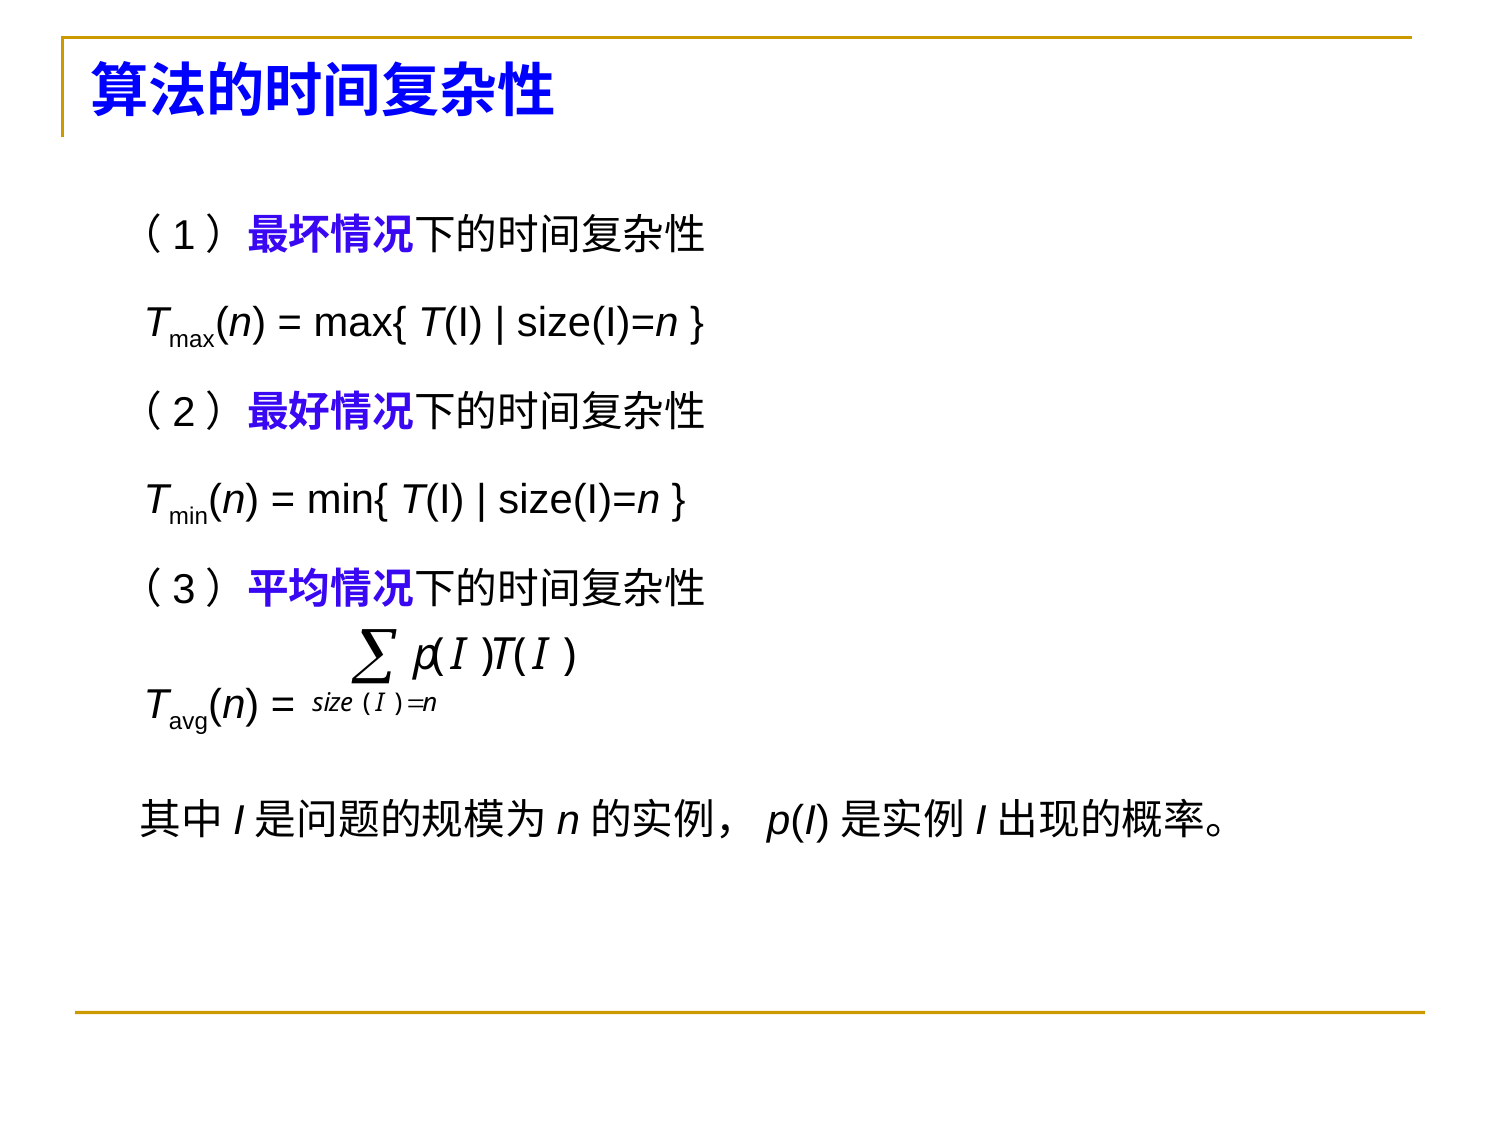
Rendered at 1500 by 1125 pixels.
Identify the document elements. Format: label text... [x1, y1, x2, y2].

list （1）最坏情况下的时间复杂性 Tmax(n) = max{ T(I) | size(I)=n } （2）最好情况下的时间复杂性 Tmin(n) = min{ T(I) | size(I)=n } （3）平均情况下的时间复杂性 Tavg(n) = 其中I是问题的规模为n的实例，p(I)是实例I出现的概率。 [105, 175, 1381, 885]
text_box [306, 620, 586, 725]
title 算法的时间复杂性 [75, 45, 1425, 233]
